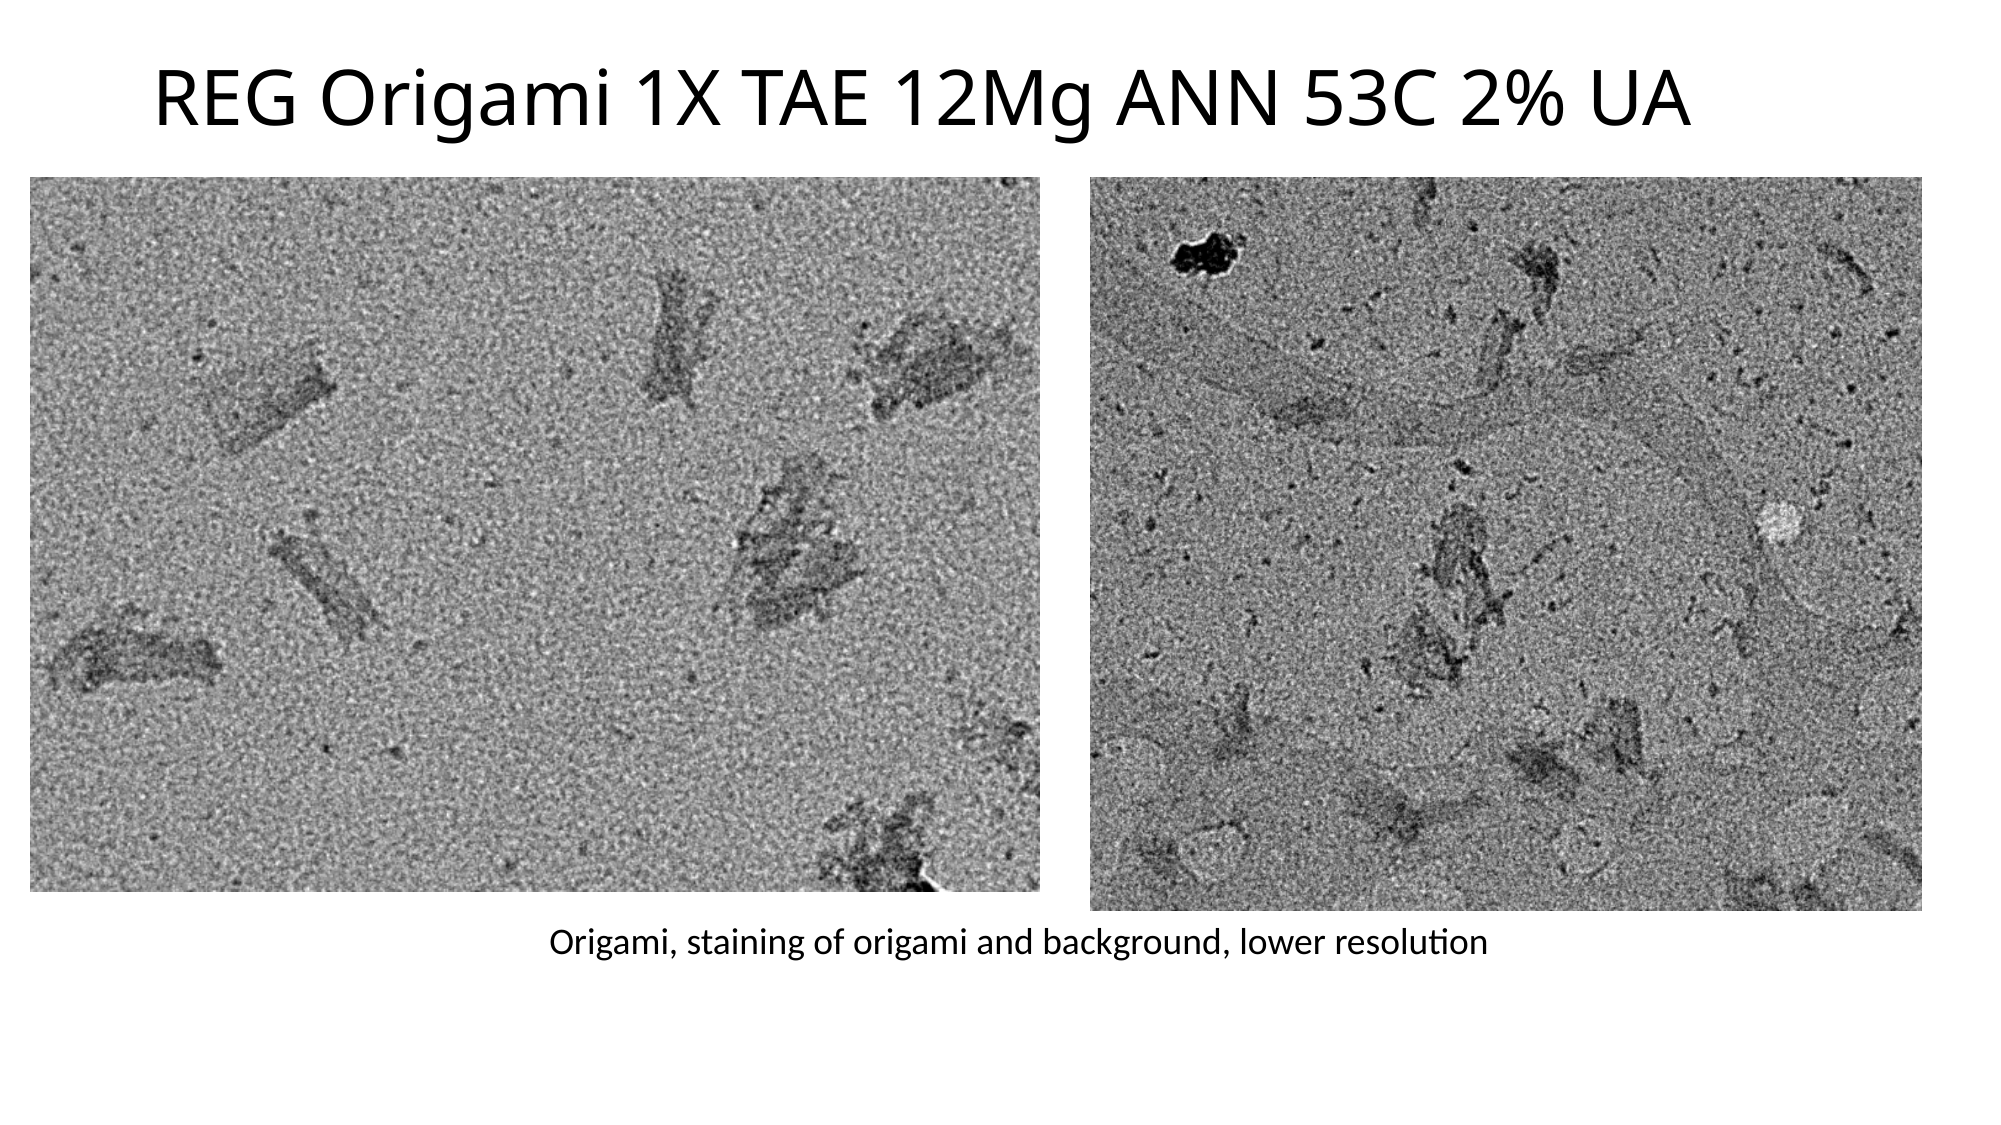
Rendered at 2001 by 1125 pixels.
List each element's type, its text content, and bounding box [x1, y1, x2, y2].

text_box Origami, staining of origami and background, lower resolution [534, 910, 1666, 970]
picture [1090, 177, 1922, 911]
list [29, 177, 1040, 892]
text_box REG Origami 1X TAE 12Mg ANN 53C 2% UA [137, 22, 1863, 178]
